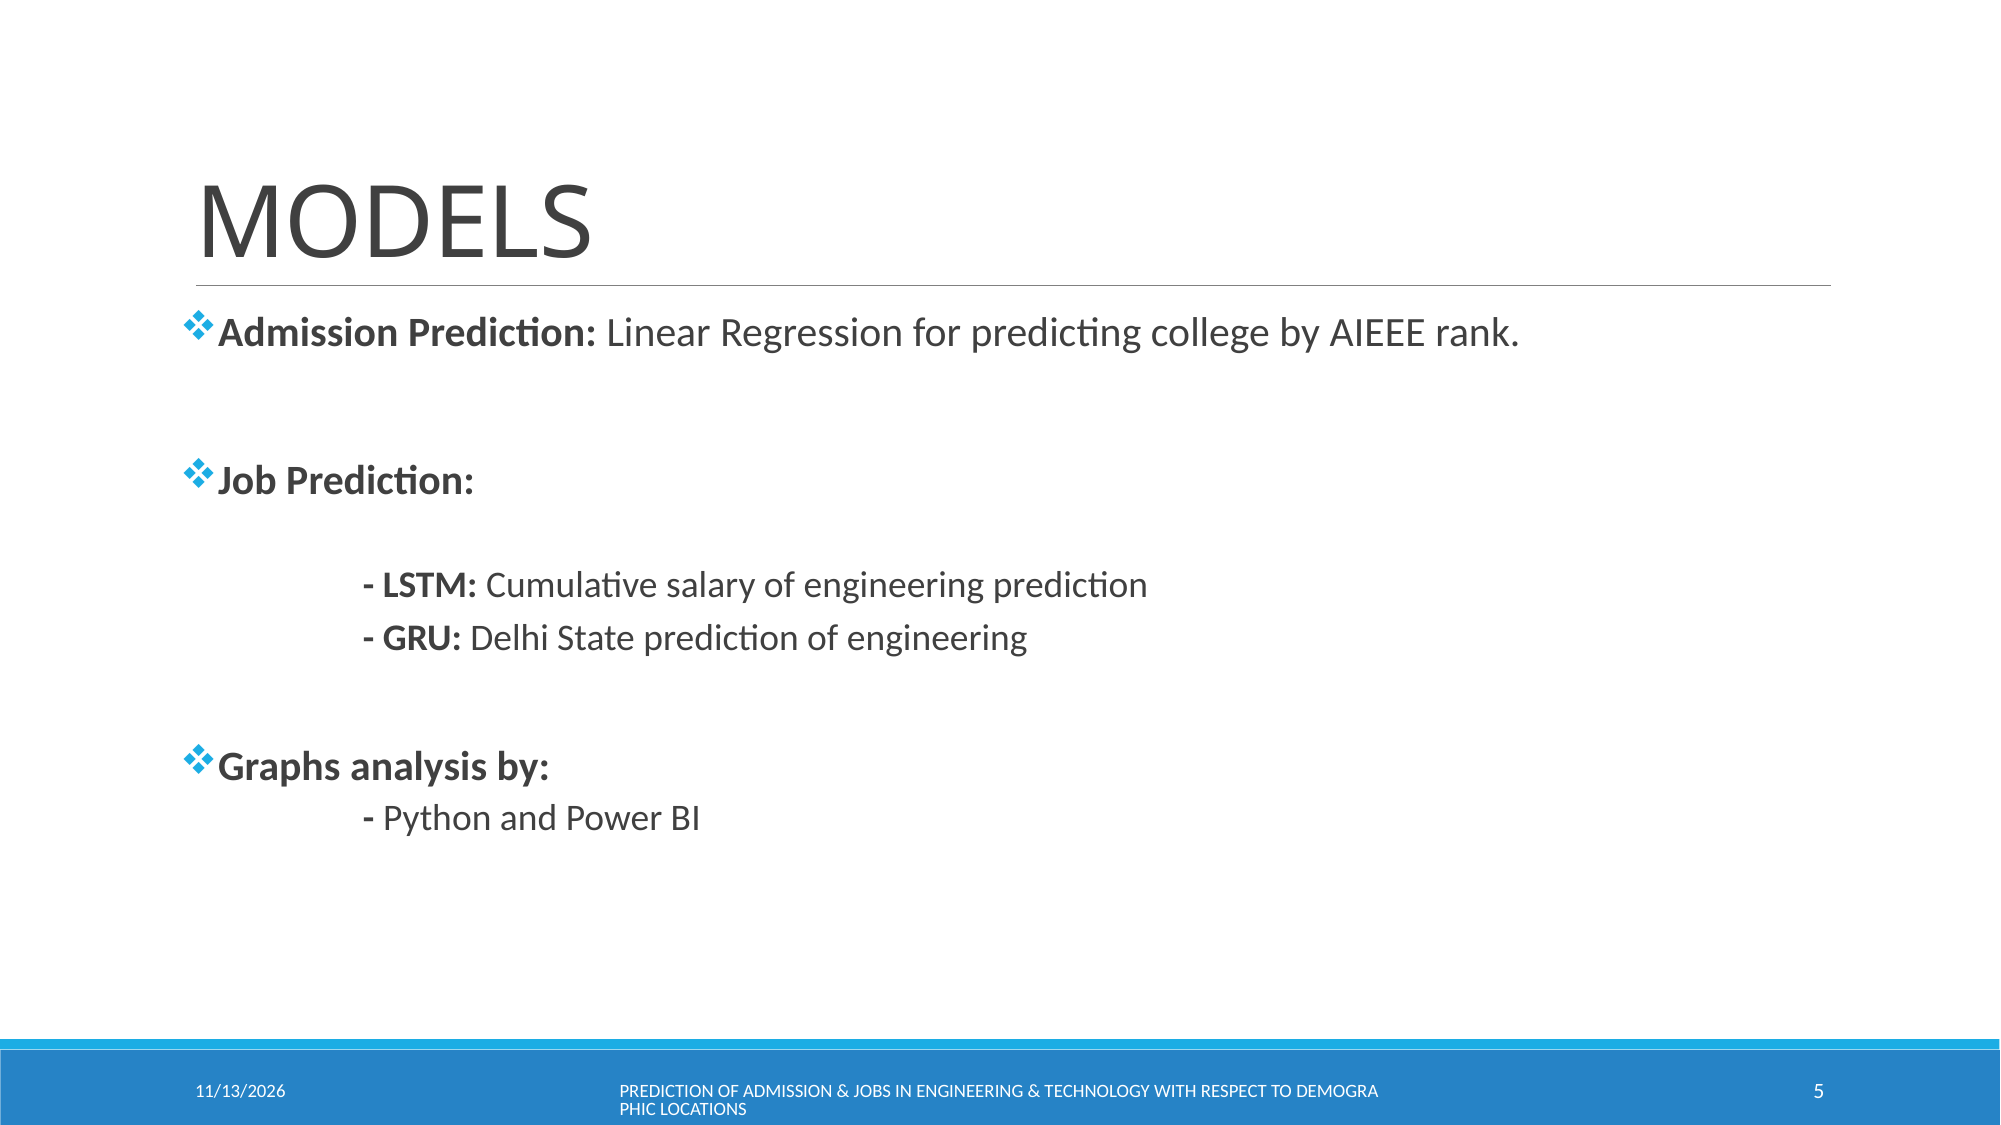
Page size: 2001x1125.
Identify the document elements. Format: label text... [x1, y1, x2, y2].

list Admission Prediction: Linear Regression for predicting college by AIEEE rank. Job Prediction: - LSTM: Cumulative salary of engineering prediction - GRU: Delhi State prediction of engineering Graphs analysis by: - Python and Power BI [180, 302, 1830, 963]
title MODELS [180, 47, 1830, 285]
slide_number 5 [1624, 1059, 1840, 1120]
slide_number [180, 1059, 586, 1120]
footer Prediction of Admission & Jobs in Engineering & Technology with respect to demographic locations [604, 1059, 1396, 1120]
